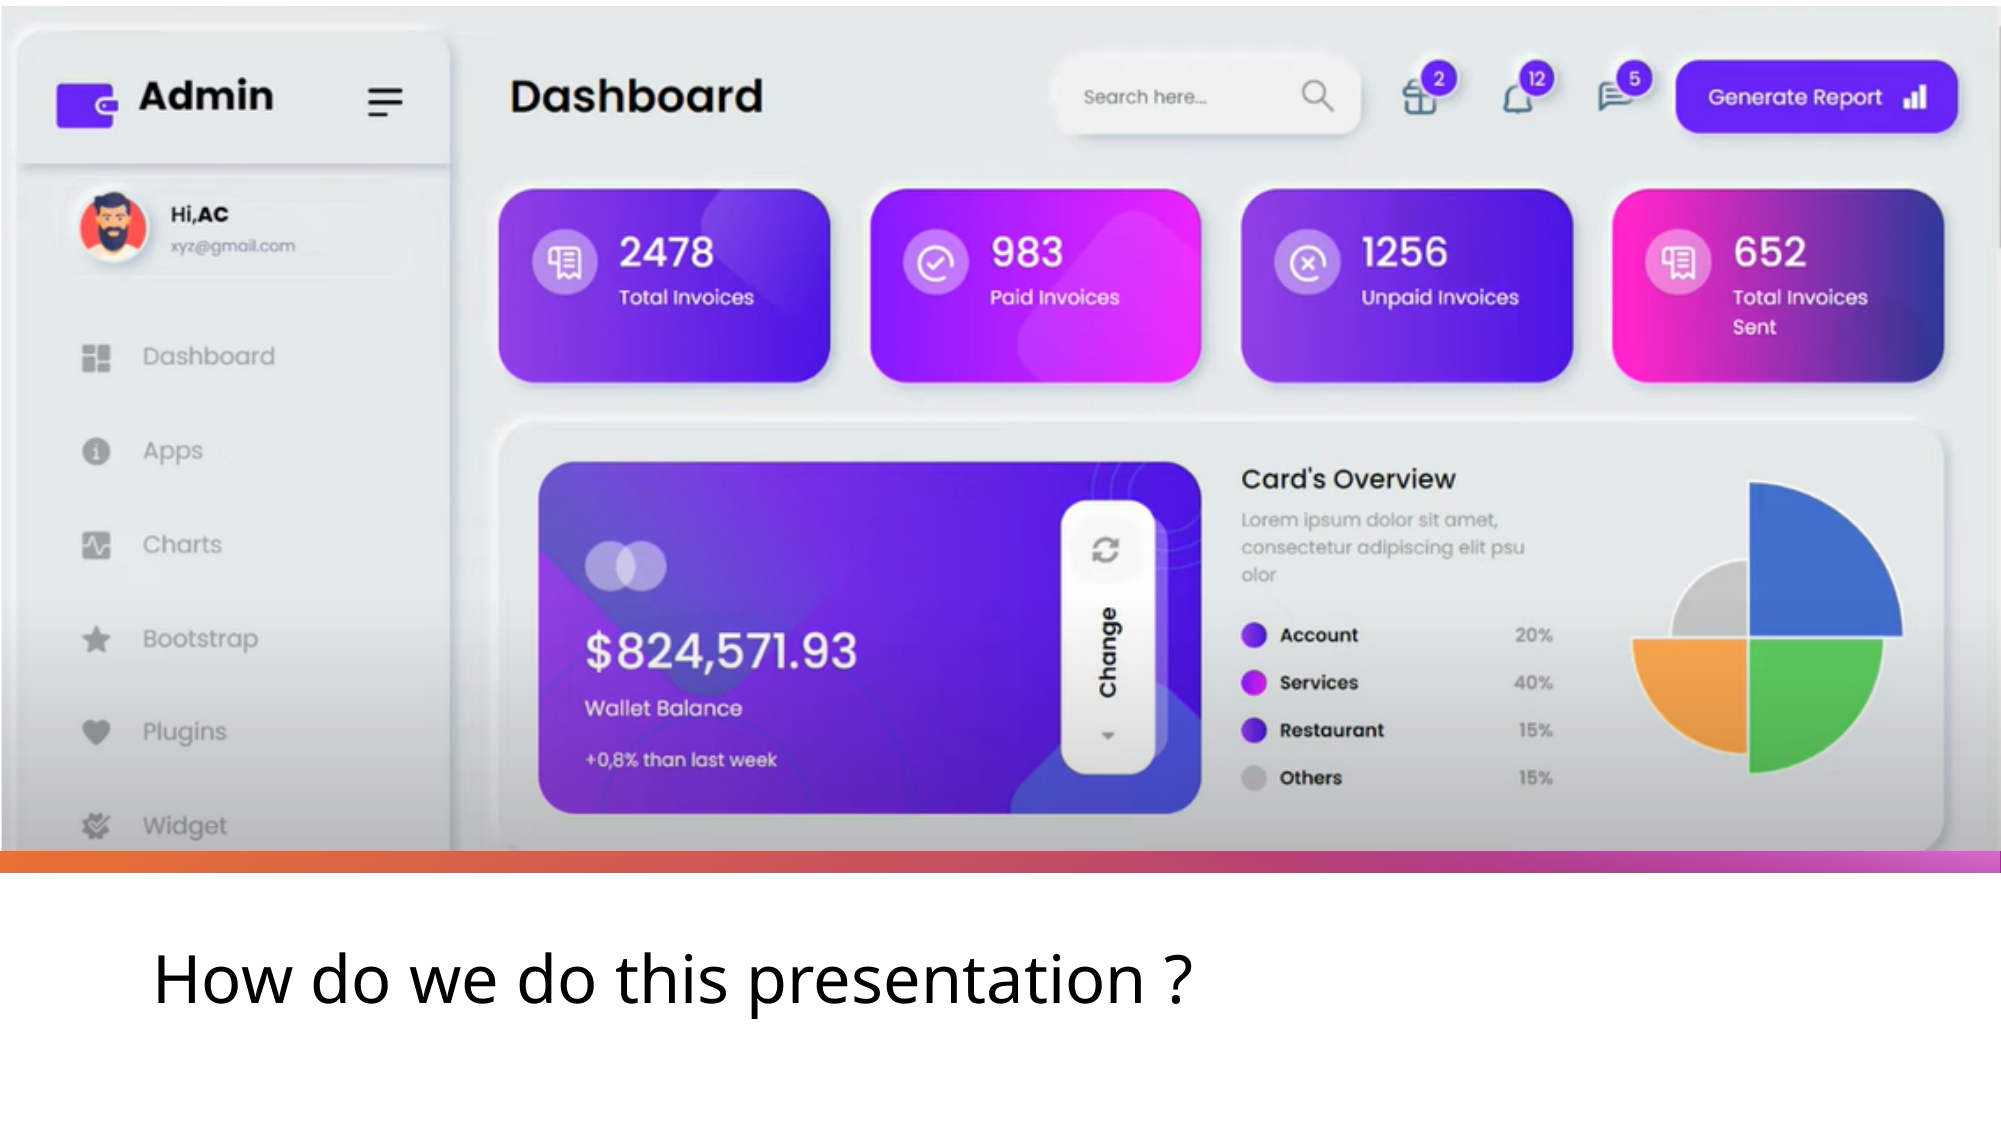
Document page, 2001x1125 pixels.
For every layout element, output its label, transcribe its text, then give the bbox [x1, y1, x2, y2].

picture [1, 5, 2001, 851]
title How do we do this presentation ? [137, 916, 1274, 1049]
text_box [0, 851, 2000, 873]
